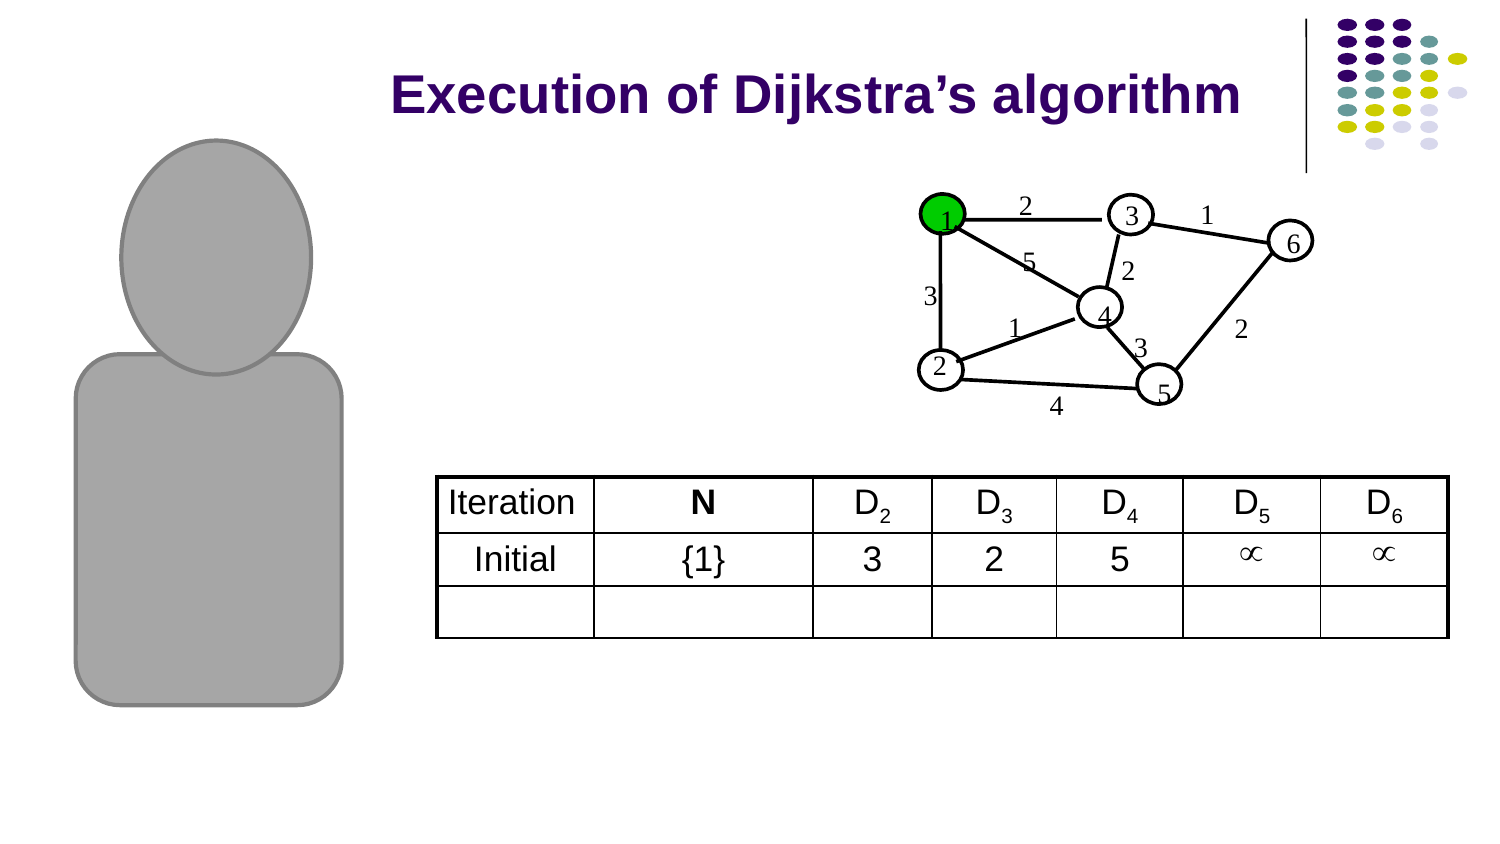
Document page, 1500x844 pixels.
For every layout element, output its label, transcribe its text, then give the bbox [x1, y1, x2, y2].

table_cell [1057, 587, 1182, 637]
table_cell 2 [933, 534, 1056, 585]
table_cell [1184, 587, 1320, 637]
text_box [918, 187, 1313, 422]
table_cell {1} [595, 534, 812, 585]
table_cell  [1321, 534, 1446, 585]
table_cell [439, 587, 593, 637]
table_cell 5 [1057, 534, 1182, 585]
table_cell 3 [814, 534, 931, 585]
table_cell  [1184, 534, 1320, 585]
table_header D3 [933, 479, 1056, 532]
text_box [75, 140, 342, 706]
table_cell Initial [439, 534, 593, 585]
table_header D6 [1321, 479, 1446, 532]
title Execution of Dijkstra’s algorithm [375, 15, 1313, 133]
table_cell [1321, 587, 1446, 637]
table_cell [595, 587, 812, 637]
table_header D5 [1184, 479, 1320, 532]
table_header D2 [814, 479, 931, 532]
table_cell [814, 587, 931, 637]
table_header D4 [1057, 479, 1182, 532]
table_header Iteration [439, 479, 593, 532]
table_header N [595, 479, 812, 532]
table_cell [933, 587, 1056, 637]
